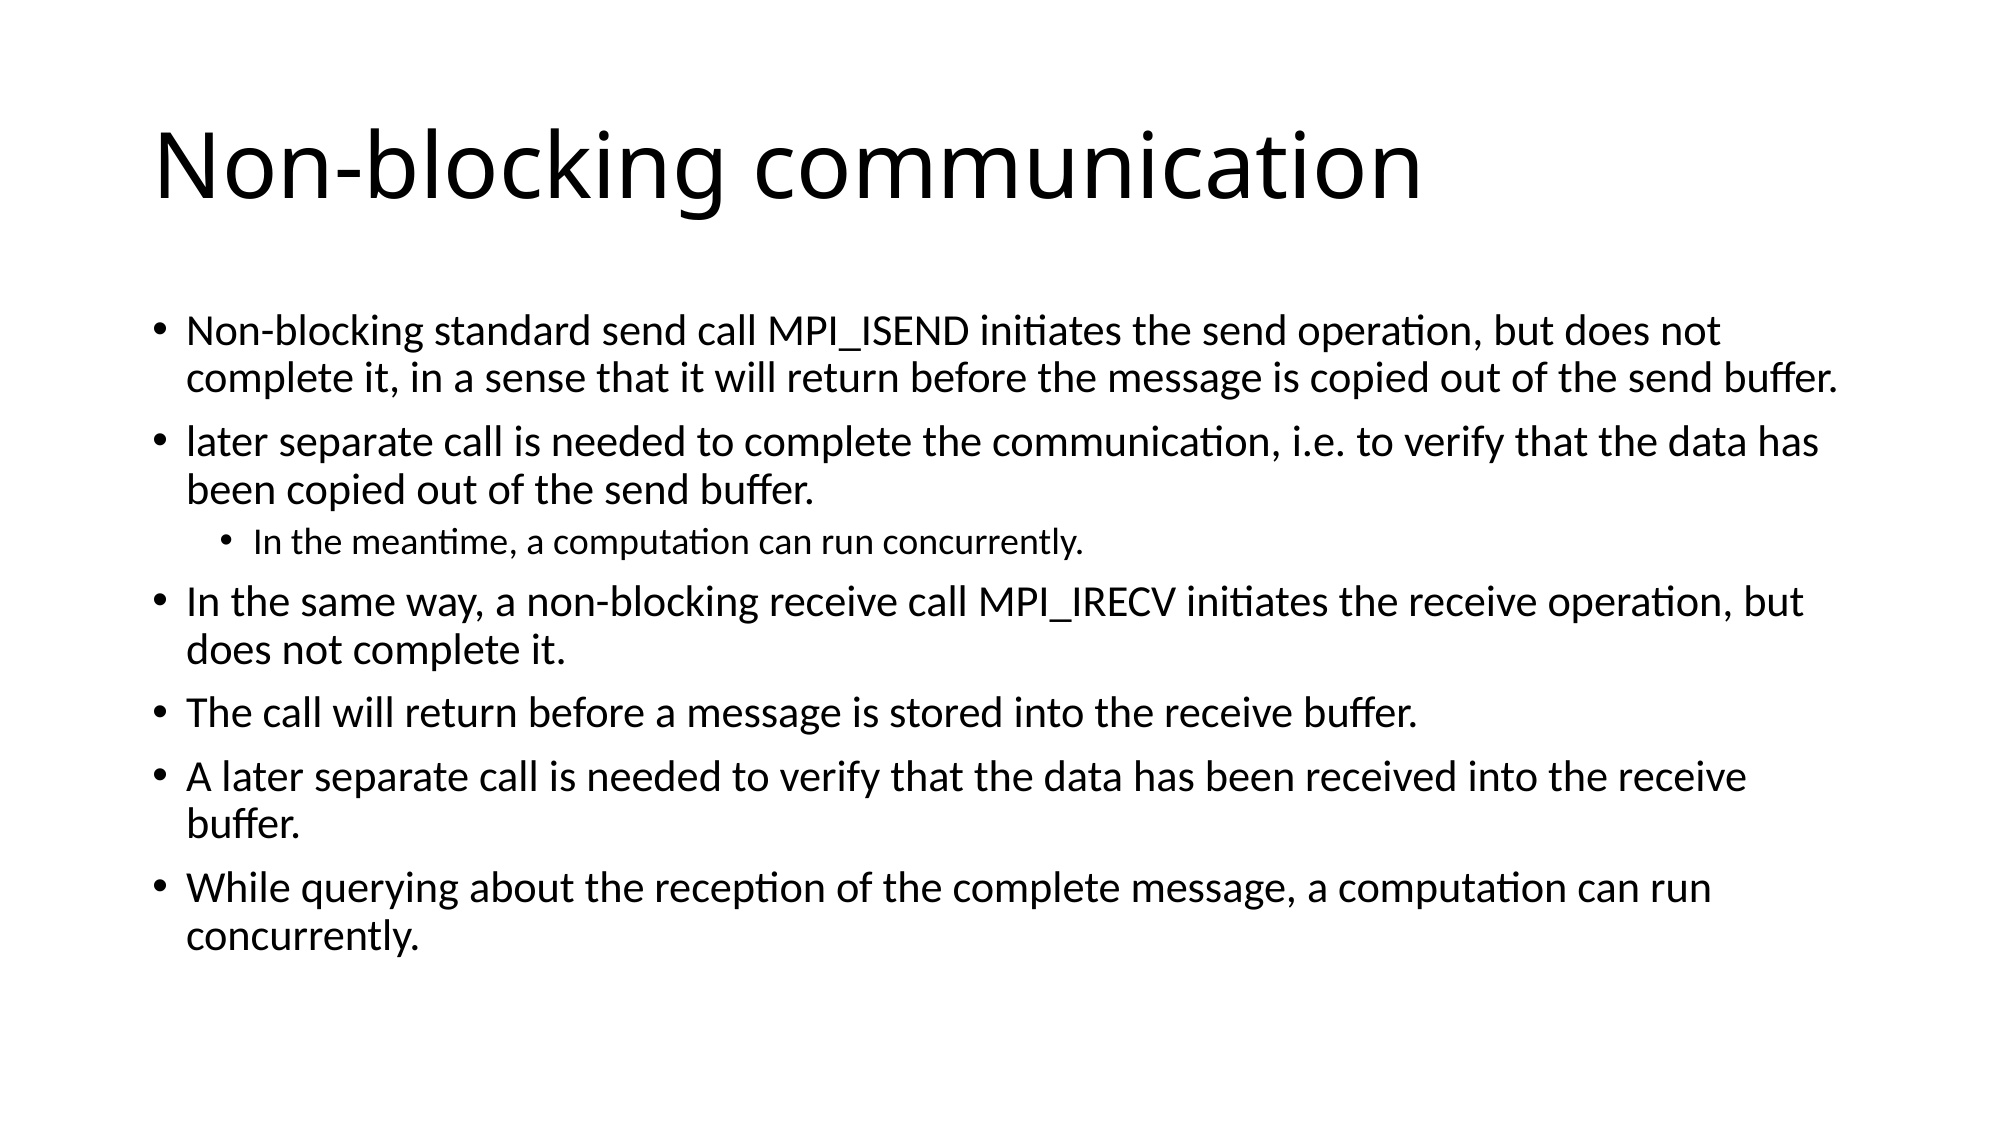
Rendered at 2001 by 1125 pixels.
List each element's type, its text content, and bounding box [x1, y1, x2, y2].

title Non-blocking communication [137, 59, 1863, 278]
list Non-blocking standard send call MPI_ISEND initiates the send operation, but does not complete it, in a sense that it will return before the message is copied out of the send buffer. later separate call is needed to complete the communication, i.e. to verify that the data has been copied out of the send buffer. In the meantime, a computation can run concurrently. In the same way, a non-blocking receive call MPI_IRECV initiates the receive operation, but does not complete it. The call will return before a message is stored into the receive buffer. A later separate call is needed to verify that the data has been received into the receive buffer. While querying about the reception of the complete message, a computation can run concurrently. [137, 299, 1863, 1014]
